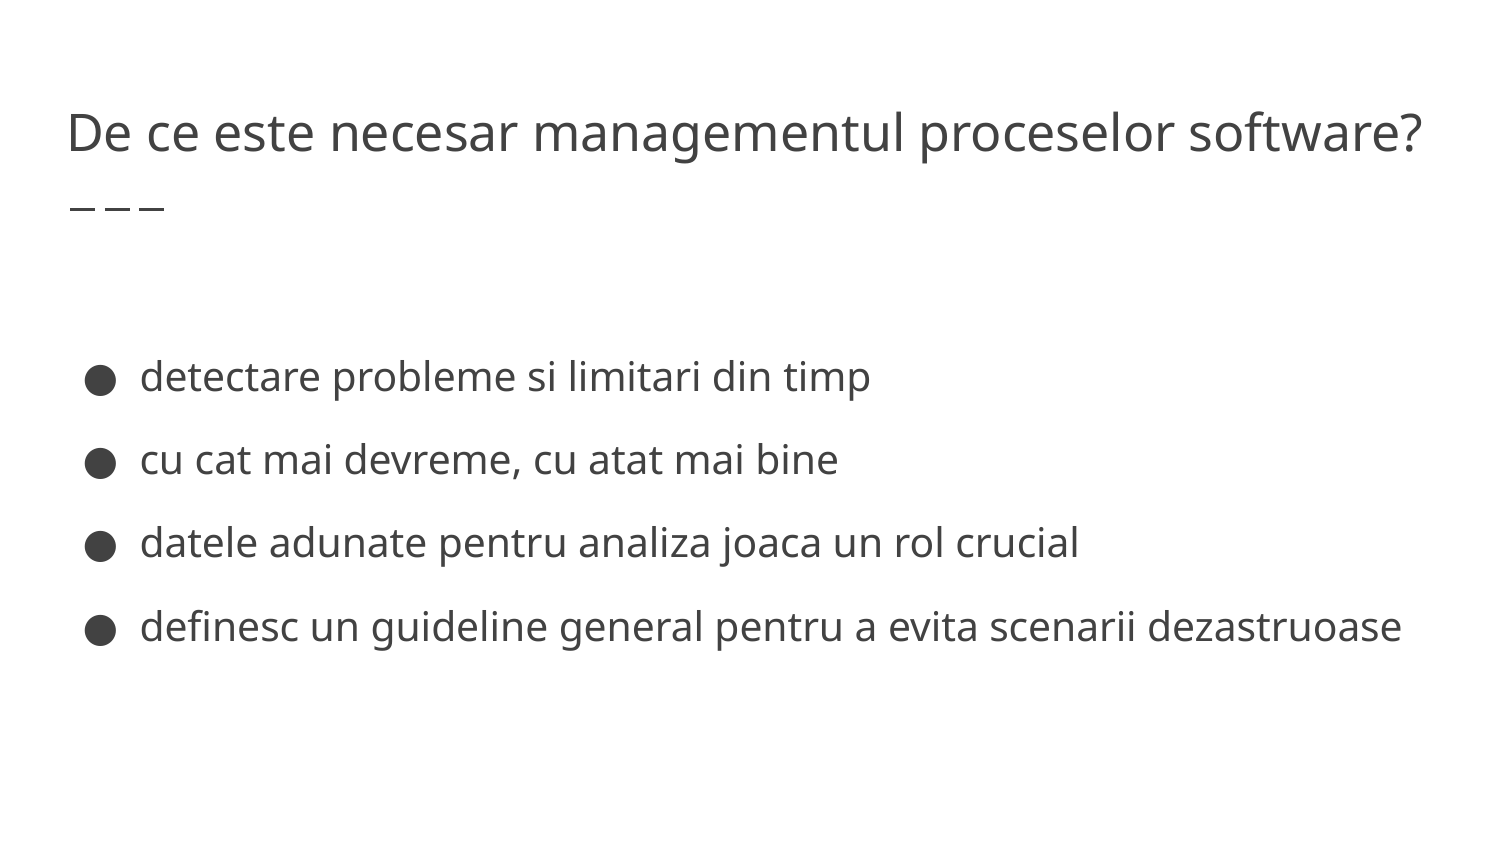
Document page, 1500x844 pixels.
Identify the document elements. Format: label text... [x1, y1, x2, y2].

title De ce este necesar managementul proceselor software? [51, 61, 1449, 182]
list detectare probleme si limitari din timp cu cat mai devreme, cu atat mai bine datele adunate pentru analiza joaca un rol crucial definesc un guideline general pentru a evita scenarii dezastruoase [51, 305, 1449, 750]
